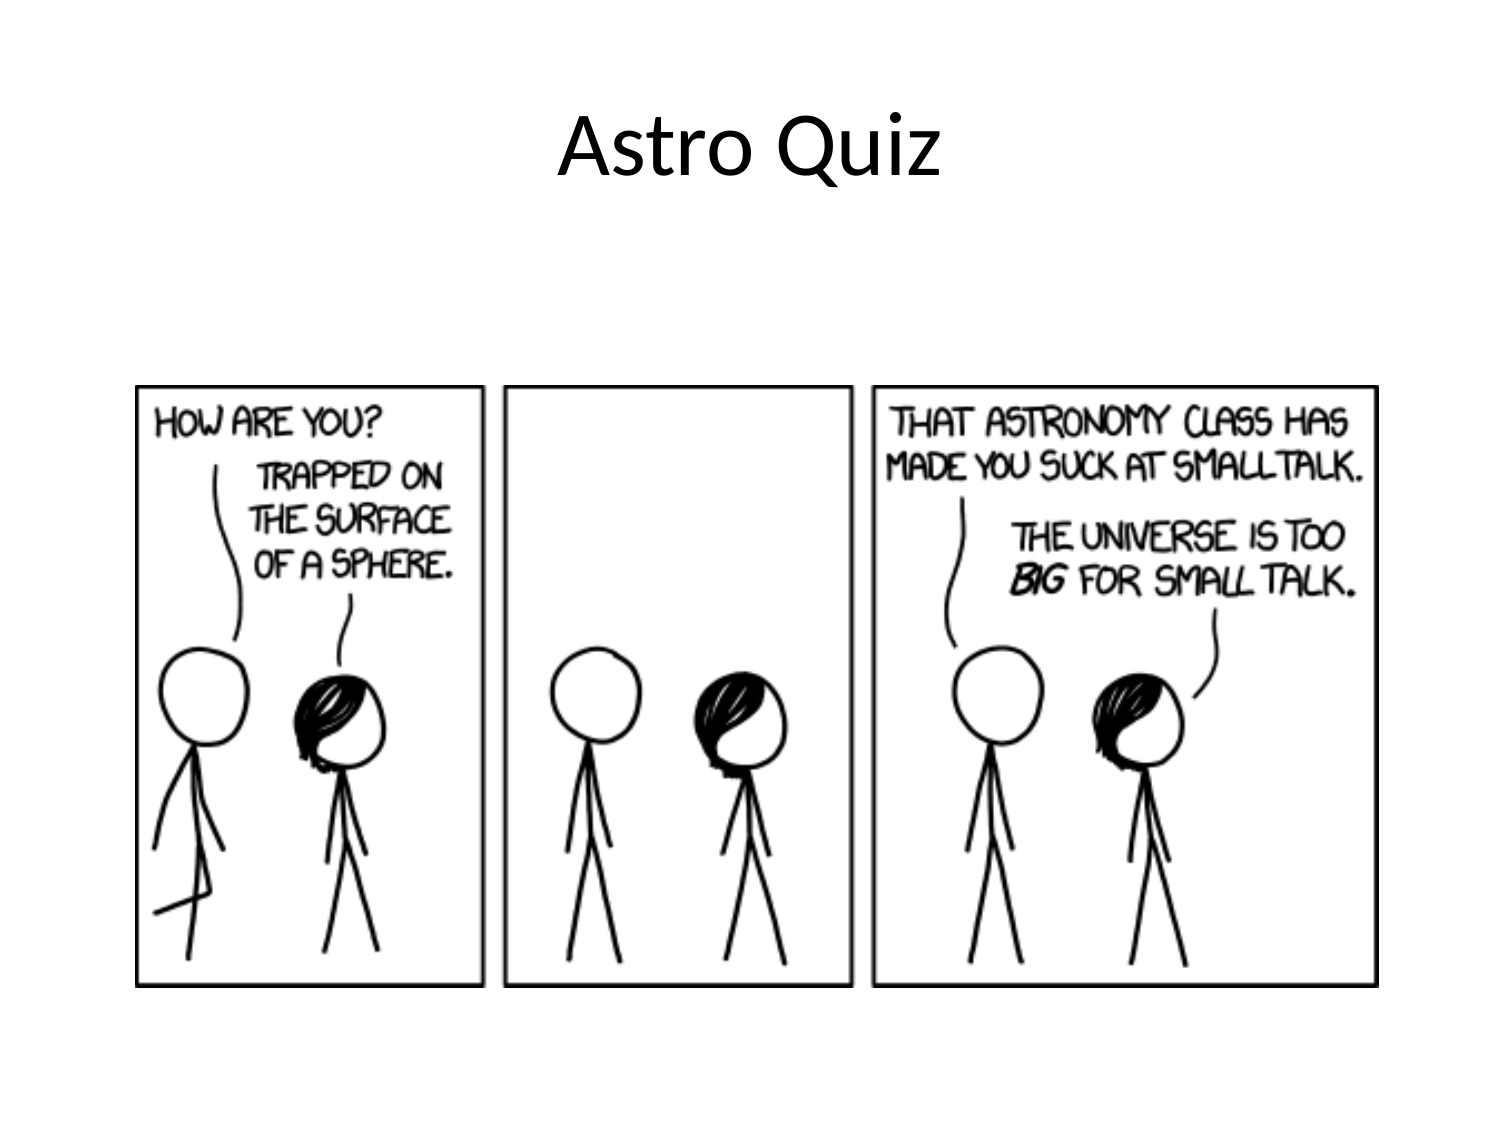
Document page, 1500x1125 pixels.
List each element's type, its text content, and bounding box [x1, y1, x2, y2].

picture [135, 385, 1379, 988]
title Astro Quiz [75, 45, 1425, 233]
